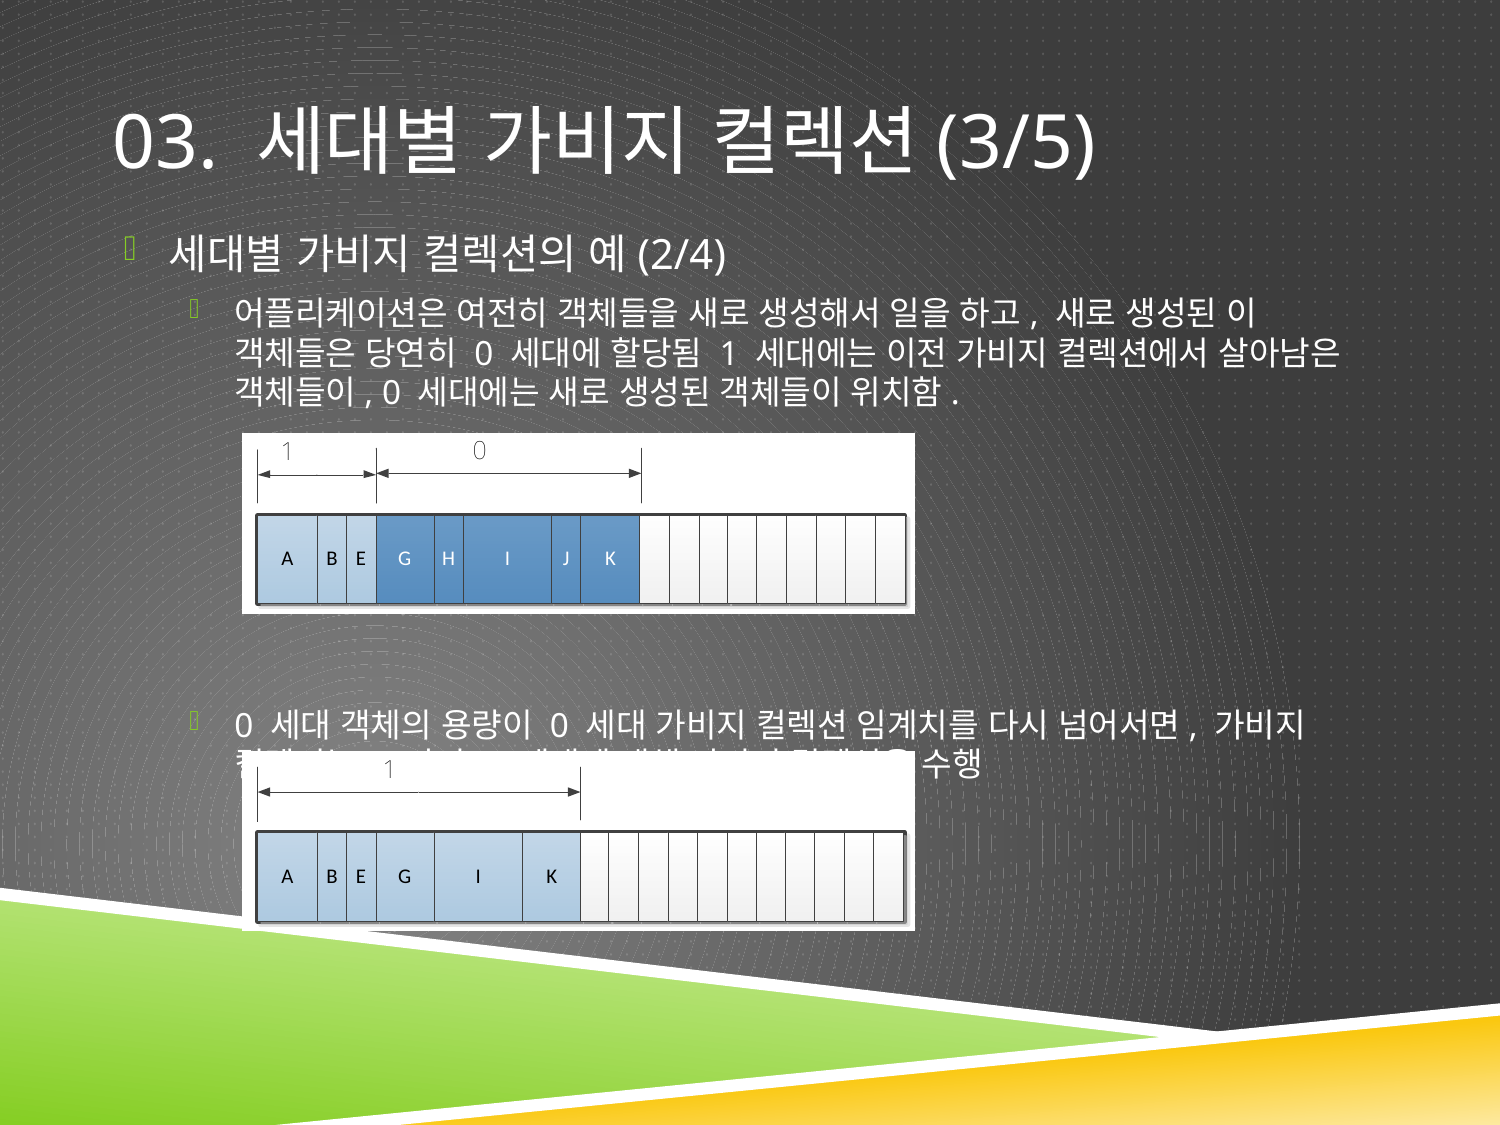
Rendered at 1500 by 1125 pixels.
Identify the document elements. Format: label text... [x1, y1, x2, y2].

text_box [241, 751, 916, 932]
title 03. 세대별 가비지 컬렉션(3/5) [112, 45, 1388, 219]
list 세대별 가비지 컬렉션의 예(2/4) 어플리케이션은 여전히 객체들을 새로 생성해서 일을 하고, 새로 생성된 이 객체들은 당연히 0 세대에 할당됨 1 세대에는 이전 가비지 컬렉션에서 살아남은 객체들이, 0 세대에는 새로 생성된 객체들이 위치함. 0 세대 객체의 용량이 0 세대 가비지 컬렉션 임계치를 다시 넘어서면, 가비지 컬렉터는 또 다시 0 세대에 대해 가비지 컬렉션을 수행 [112, 219, 1388, 887]
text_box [241, 432, 916, 615]
